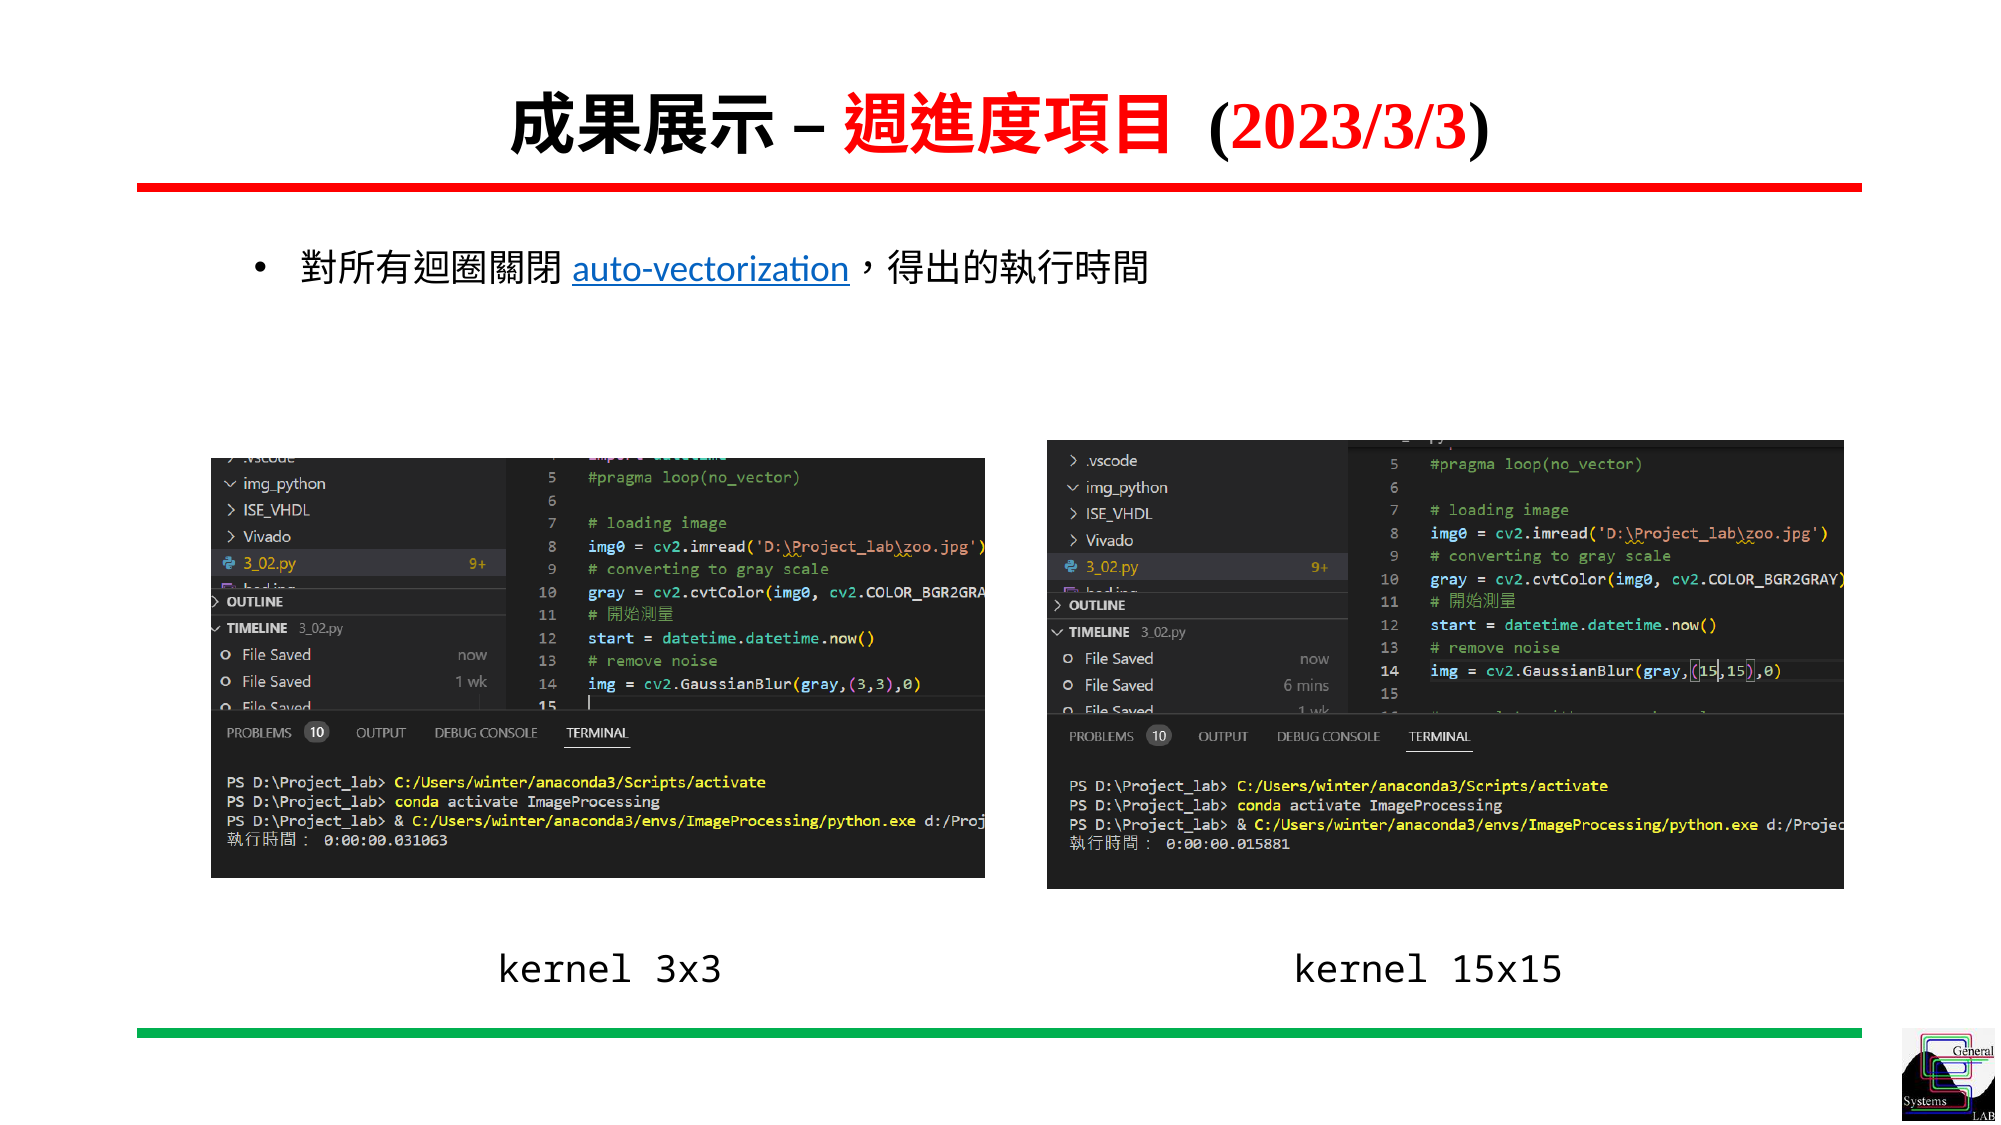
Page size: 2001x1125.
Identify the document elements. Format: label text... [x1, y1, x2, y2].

picture [211, 458, 985, 878]
picture [1047, 440, 1844, 889]
text_box kernel 3x3 [482, 937, 850, 997]
picture [1902, 1028, 1995, 1121]
text_box kernel 15x15 [1278, 937, 1645, 997]
title 成果展示 – 週進度項目 (2023/3/3) [137, 68, 1863, 187]
text_box 對所有迴圈關閉auto-vectorization，得出的執行時間 [239, 236, 1761, 296]
